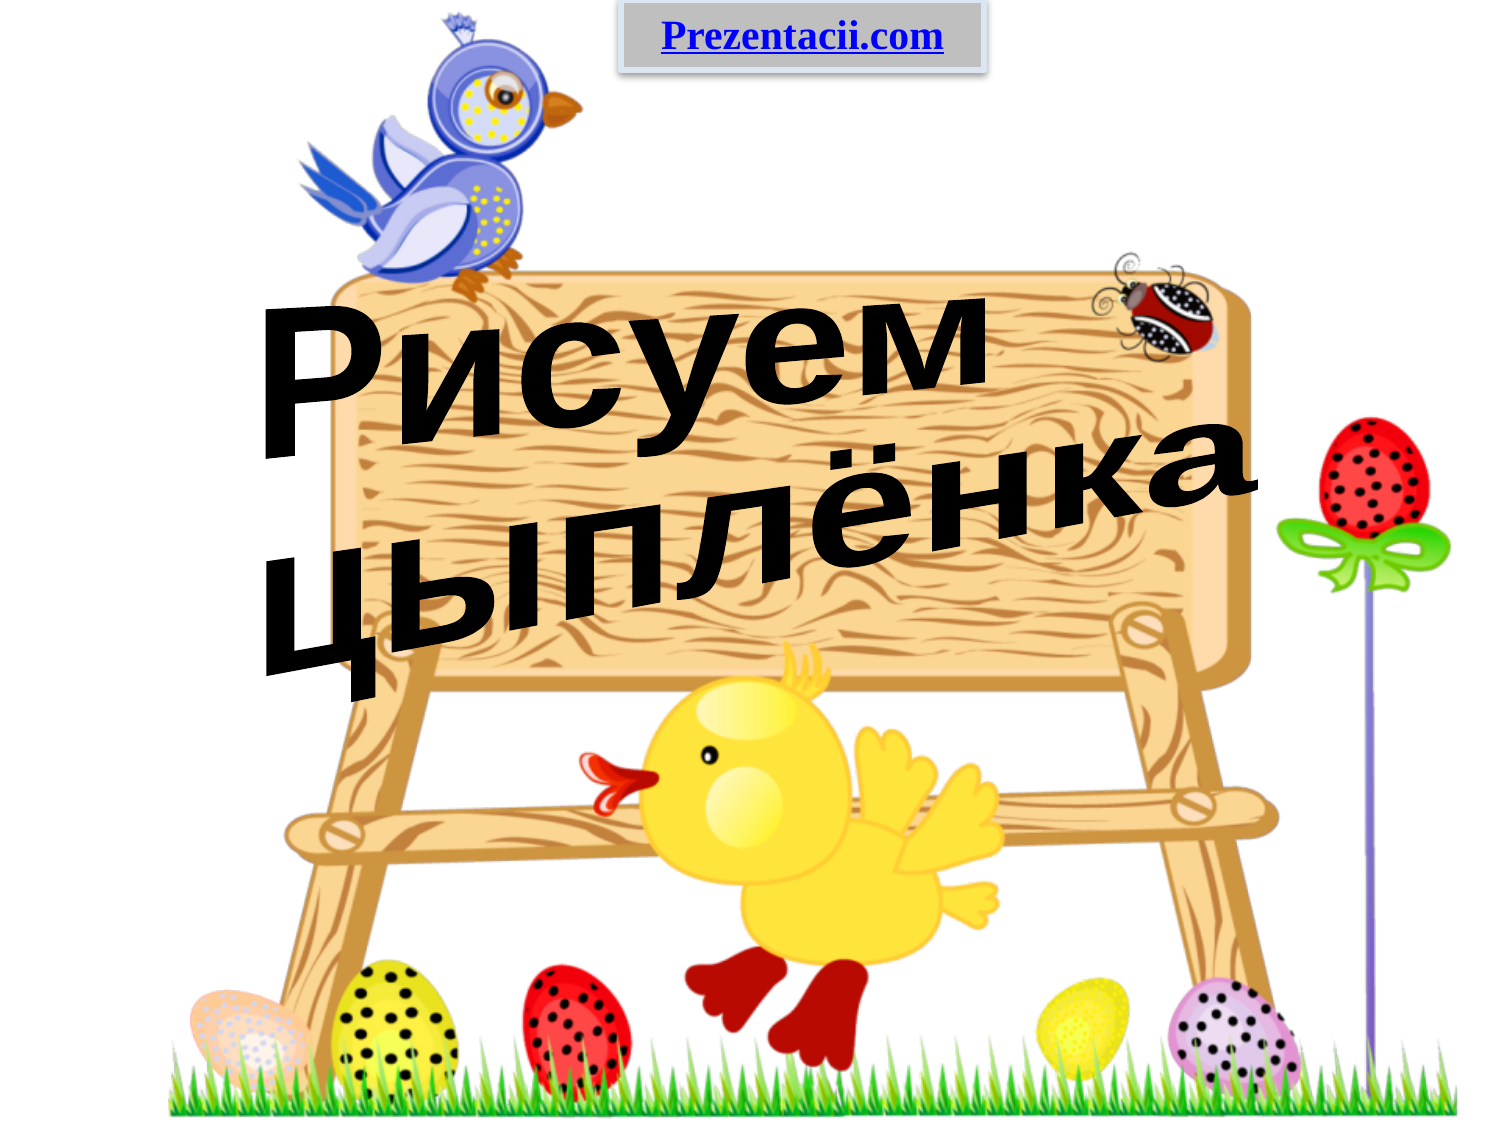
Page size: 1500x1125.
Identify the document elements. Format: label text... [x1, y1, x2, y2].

text_box Prezentacii.com [618, 0, 987, 73]
picture [0, 0, 1500, 1125]
